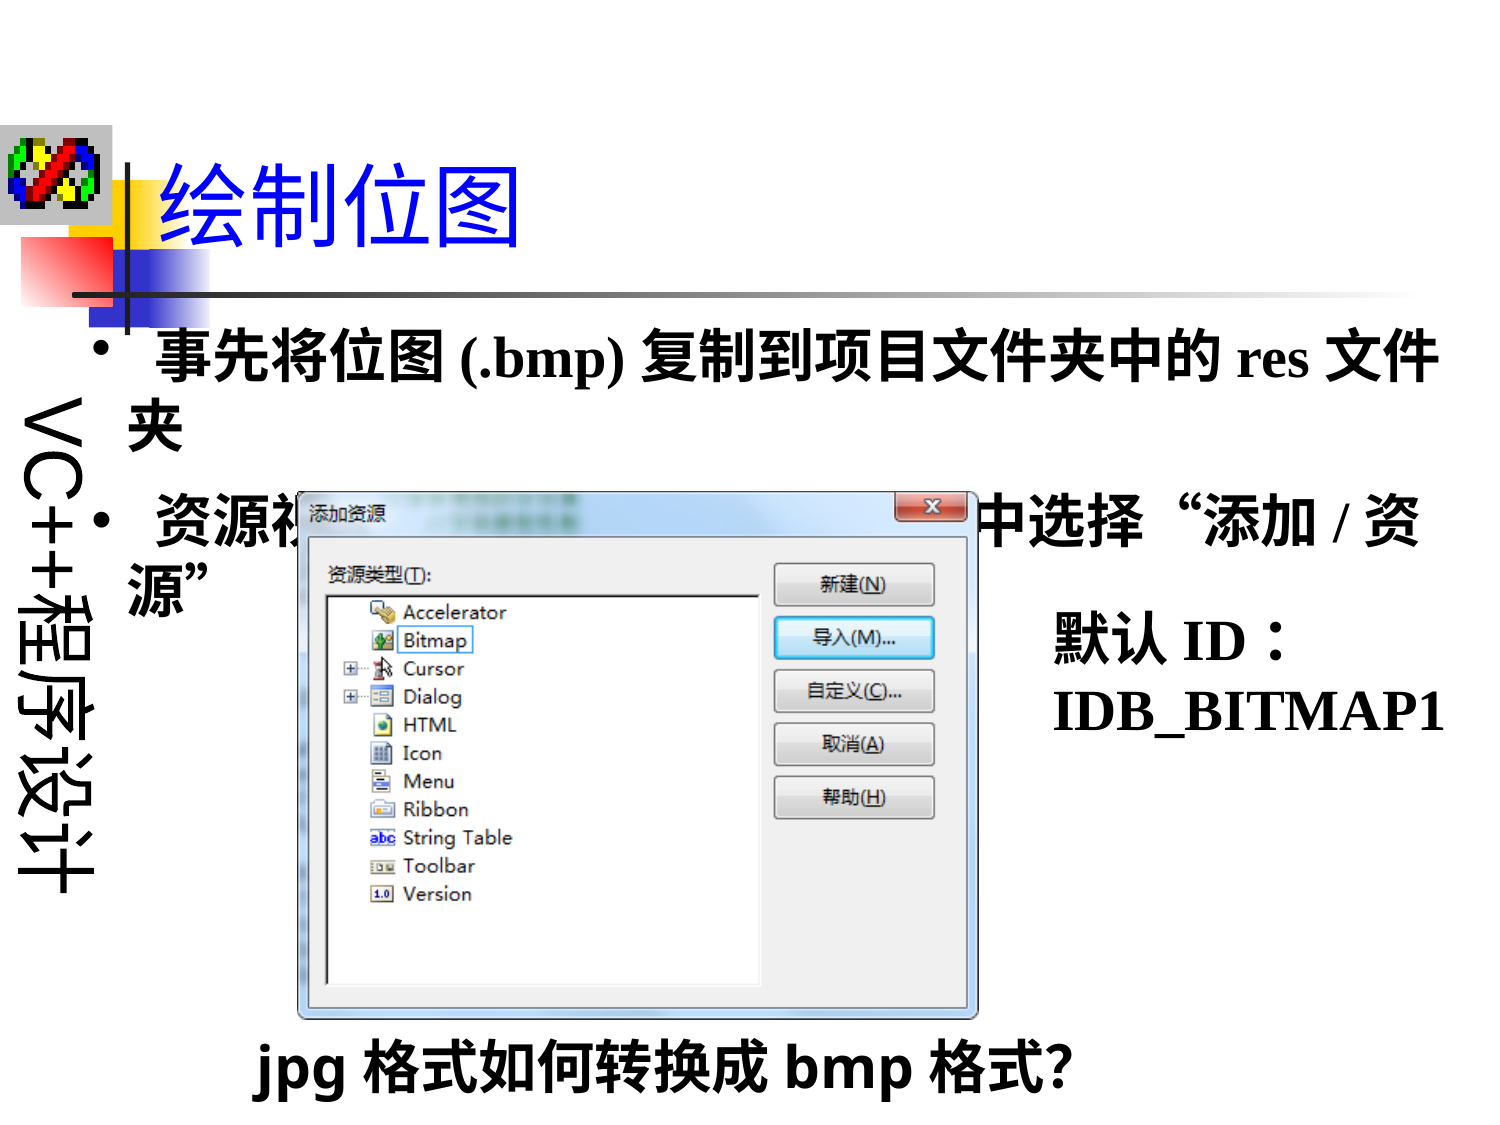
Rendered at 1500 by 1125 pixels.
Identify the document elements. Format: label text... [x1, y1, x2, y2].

text_box 默认ID：IDB_BITMAP1 [1037, 594, 1500, 750]
text_box 事先将位图(.bmp)复制到项目文件夹中的res文件夹 资源视图中右击项目，快捷菜单中选择“添加/资源” [76, 311, 1483, 632]
text_box 绘制位图 [142, 141, 1482, 267]
text_box jpg格式如何转换成bmp格式？ [242, 1023, 1223, 1108]
picture [0, 125, 113, 225]
picture [296, 491, 979, 1020]
